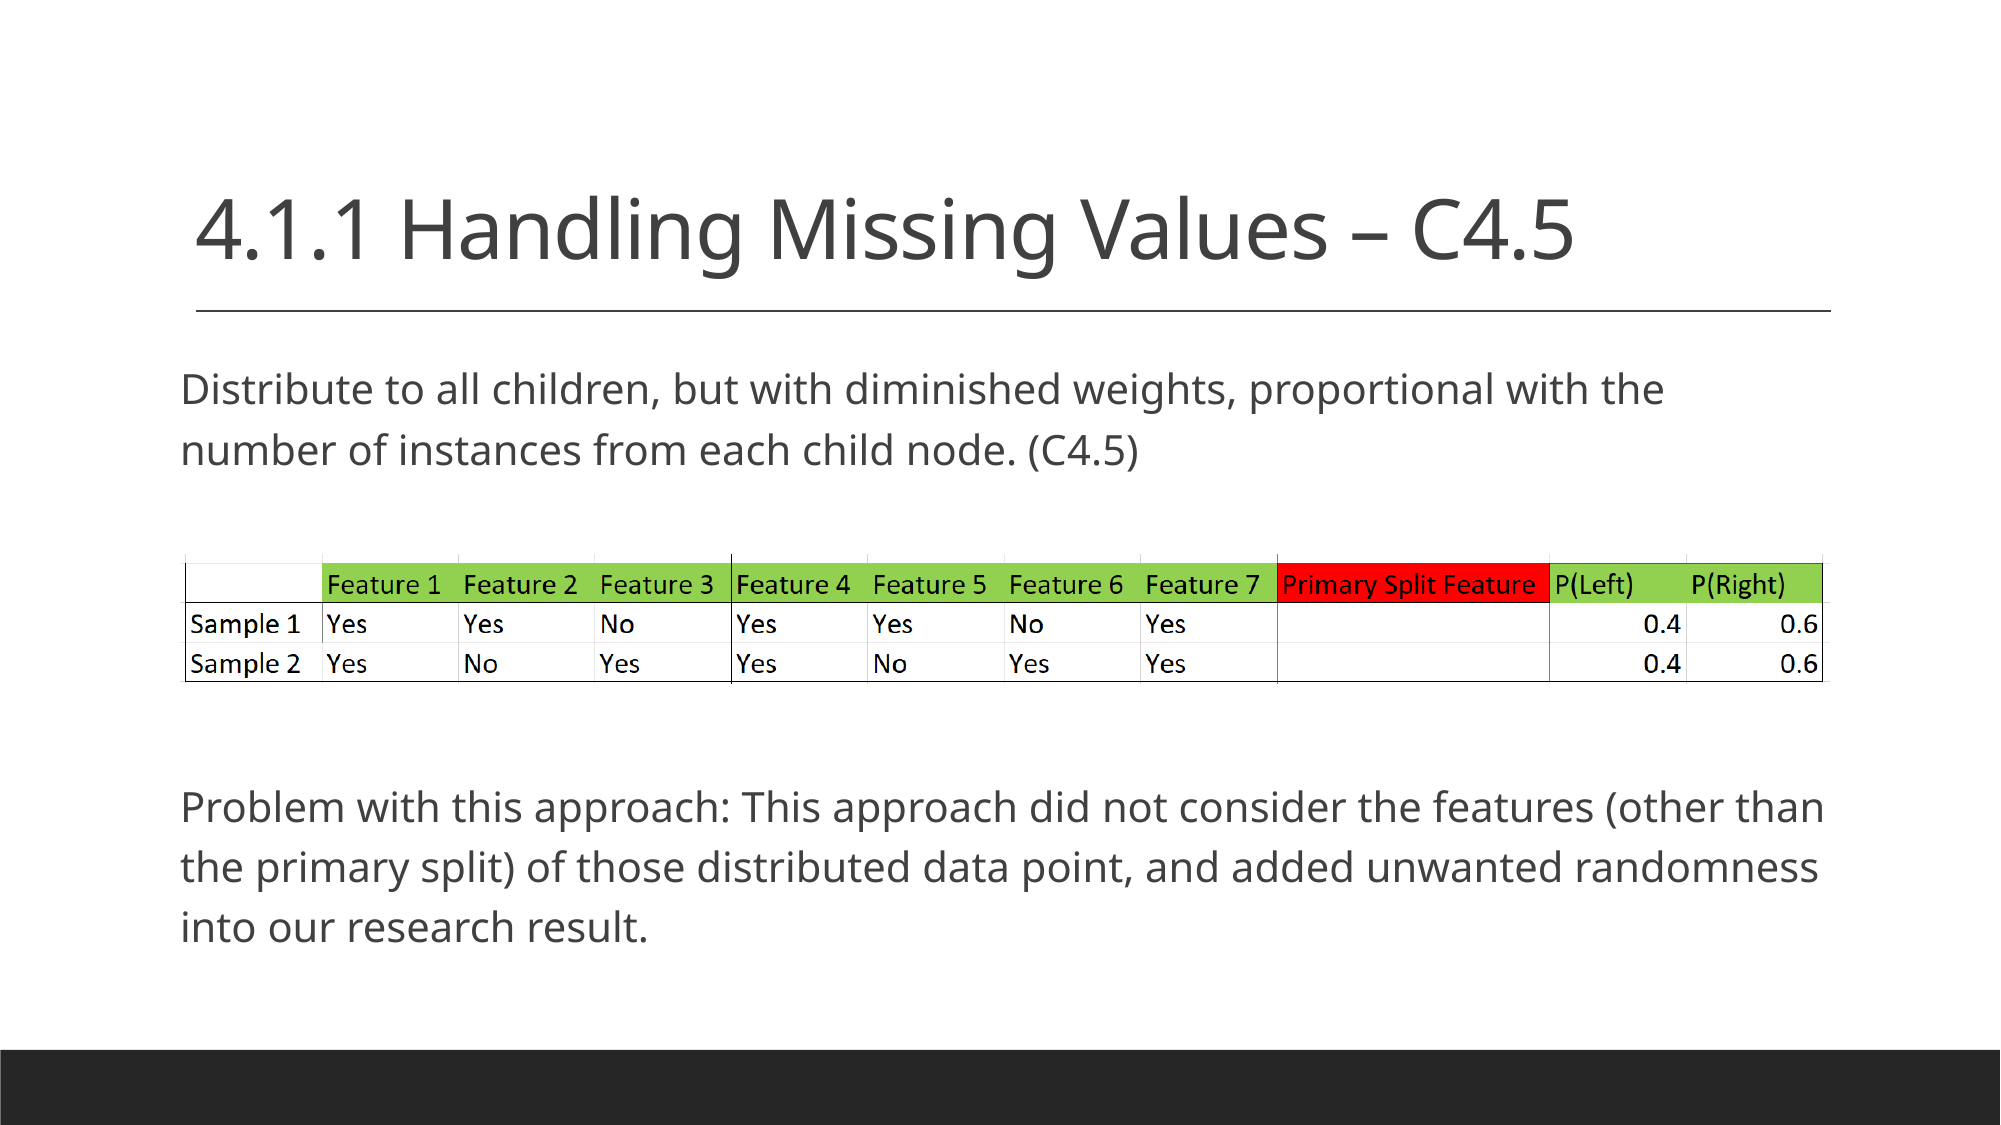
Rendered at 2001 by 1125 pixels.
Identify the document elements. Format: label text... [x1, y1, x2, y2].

picture [179, 554, 1831, 684]
list Distribute to all children, but with diminished weights, proportional with the number of instances from each child node. (C4.5) Problem with this approach: This approach did not consider the features (other than the primary split) of those distributed data point, and added unwanted randomness into our research result. [180, 692, 1830, 1034]
list Distribute to all children, but with diminished weights, proportional with the number of instances from each child node. (C4.5) Problem with this approach: This approach did not consider the features (other than the primary split) of those distributed data point, and added unwanted randomness into our research result. [180, 345, 1830, 554]
title 4.1.1 Handling Missing Values – C4.5 [180, 47, 1830, 285]
